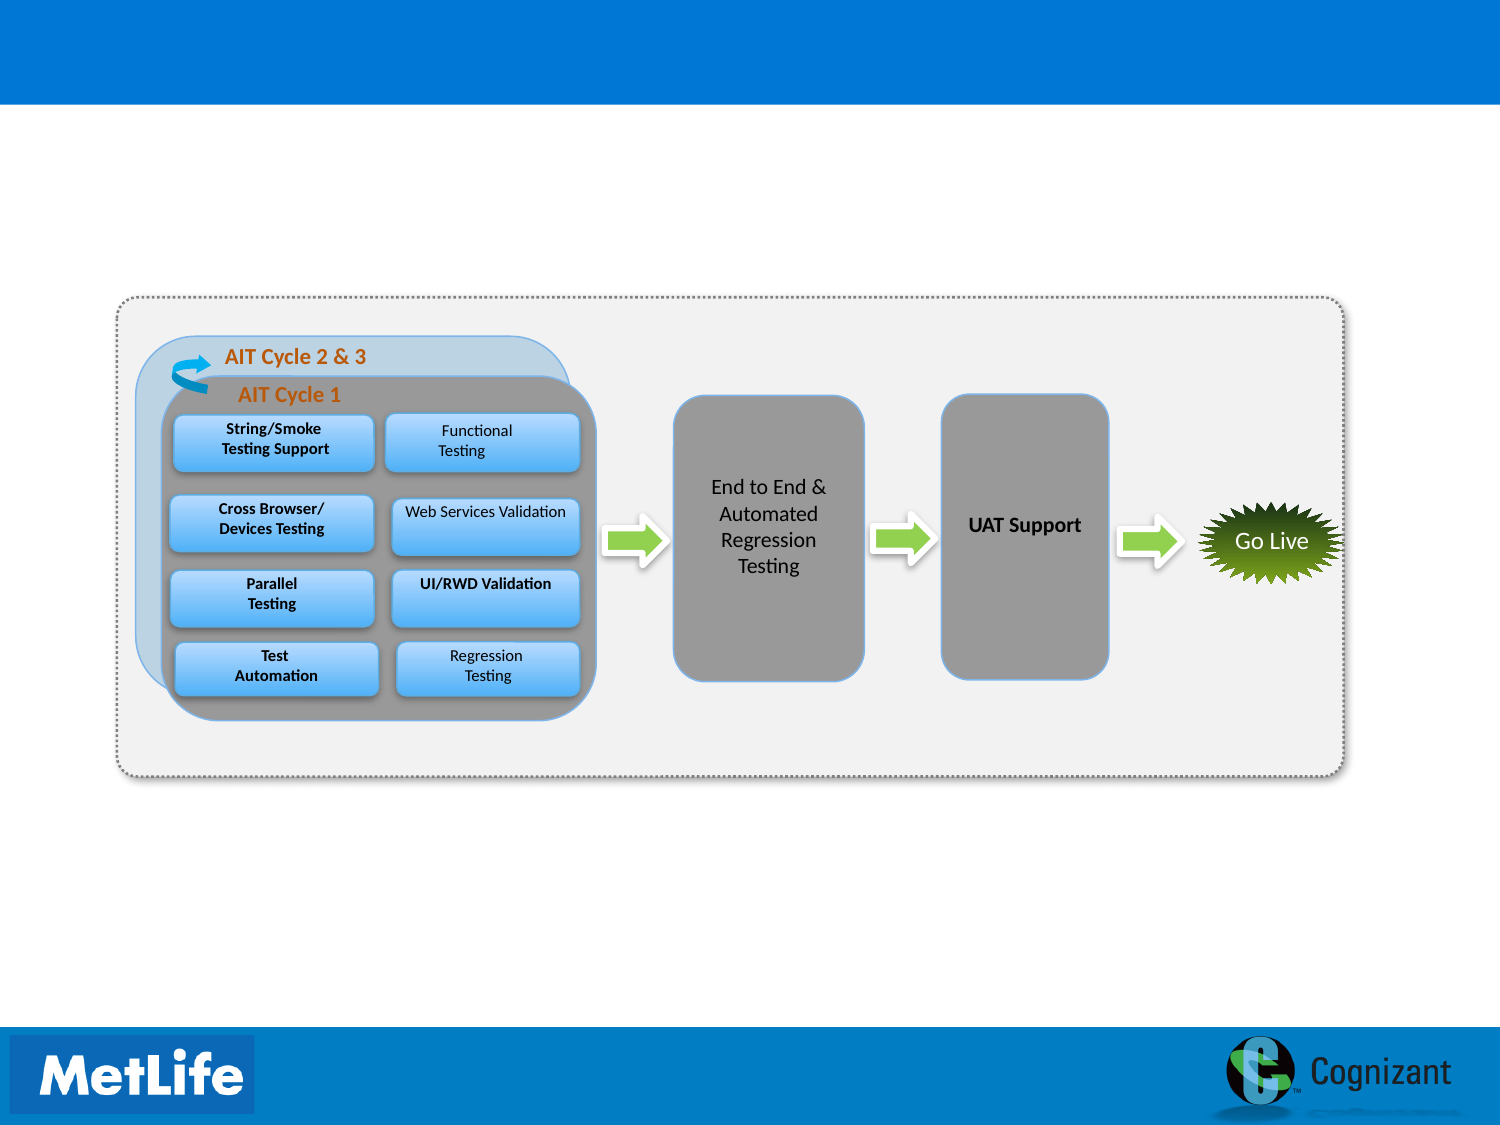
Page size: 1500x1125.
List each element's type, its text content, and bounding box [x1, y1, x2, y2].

text_box [116, 297, 1344, 777]
text_box String/Smoke Testing Support [173, 414, 375, 472]
text_box [171, 354, 212, 394]
text_box [161, 376, 597, 721]
text_box [604, 515, 668, 566]
text_box Functional Testing [386, 412, 565, 467]
text_box UI/RWD Validation [392, 569, 580, 627]
text_box End to End & Automated Regression Testing [673, 395, 865, 682]
text_box [135, 336, 210, 688]
text_box UAT Support [941, 394, 1109, 680]
text_box Test Automation [175, 642, 379, 696]
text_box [1198, 501, 1344, 585]
text_box Web Services Validation [392, 498, 580, 556]
text_box [872, 513, 936, 564]
text_box Parallel Testing [170, 570, 375, 627]
text_box AIT Cycle 1 [223, 371, 457, 415]
text_box [1119, 516, 1183, 566]
text_box [387, 413, 580, 472]
text_box Cross Browser/ Devices Testing [169, 494, 374, 552]
picture [0, 1027, 1500, 1125]
text_box Regression Testing [396, 641, 580, 696]
text_box [443, 336, 570, 384]
text_box AIT Cycle 2 & 3 [210, 334, 443, 377]
